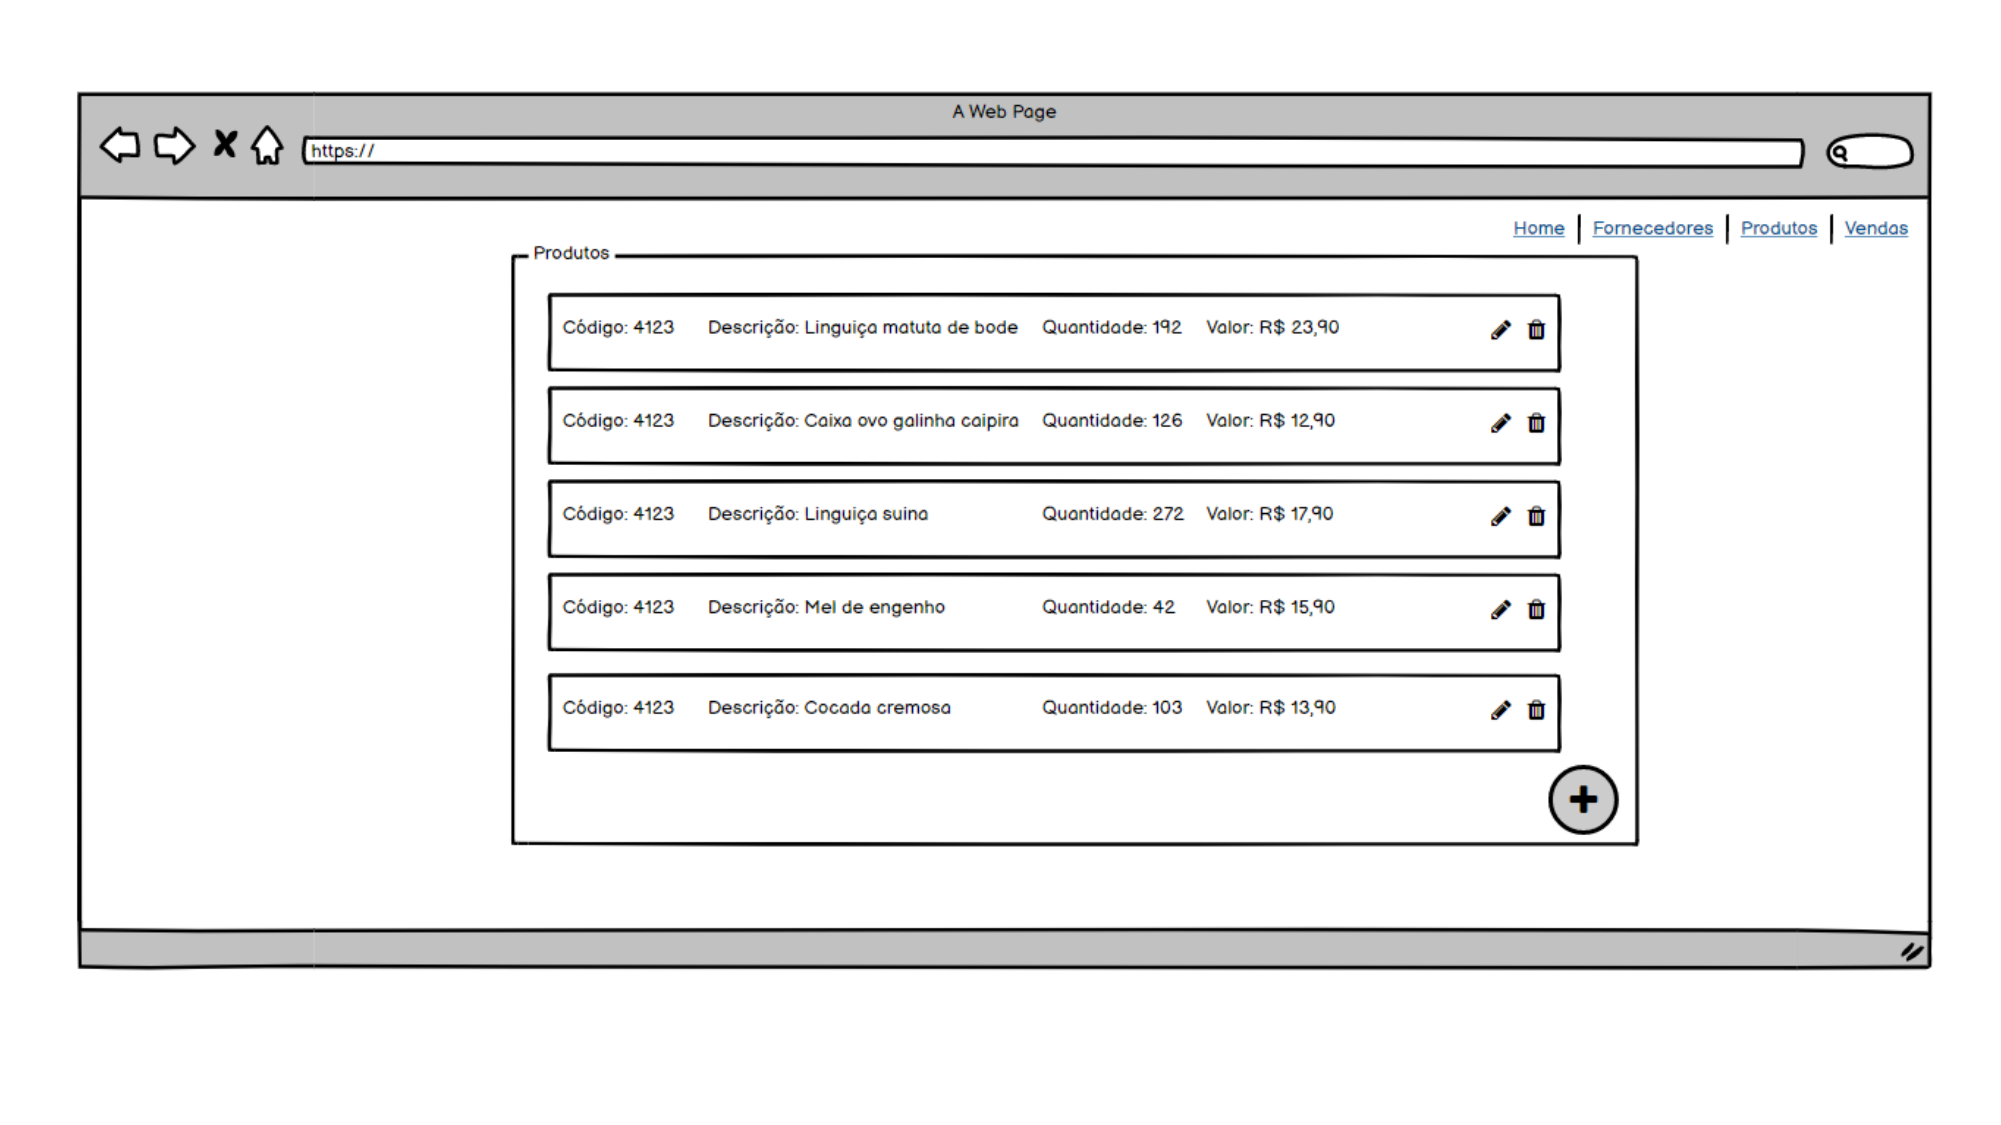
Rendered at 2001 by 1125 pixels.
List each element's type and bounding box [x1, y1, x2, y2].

picture [73, 89, 1936, 972]
